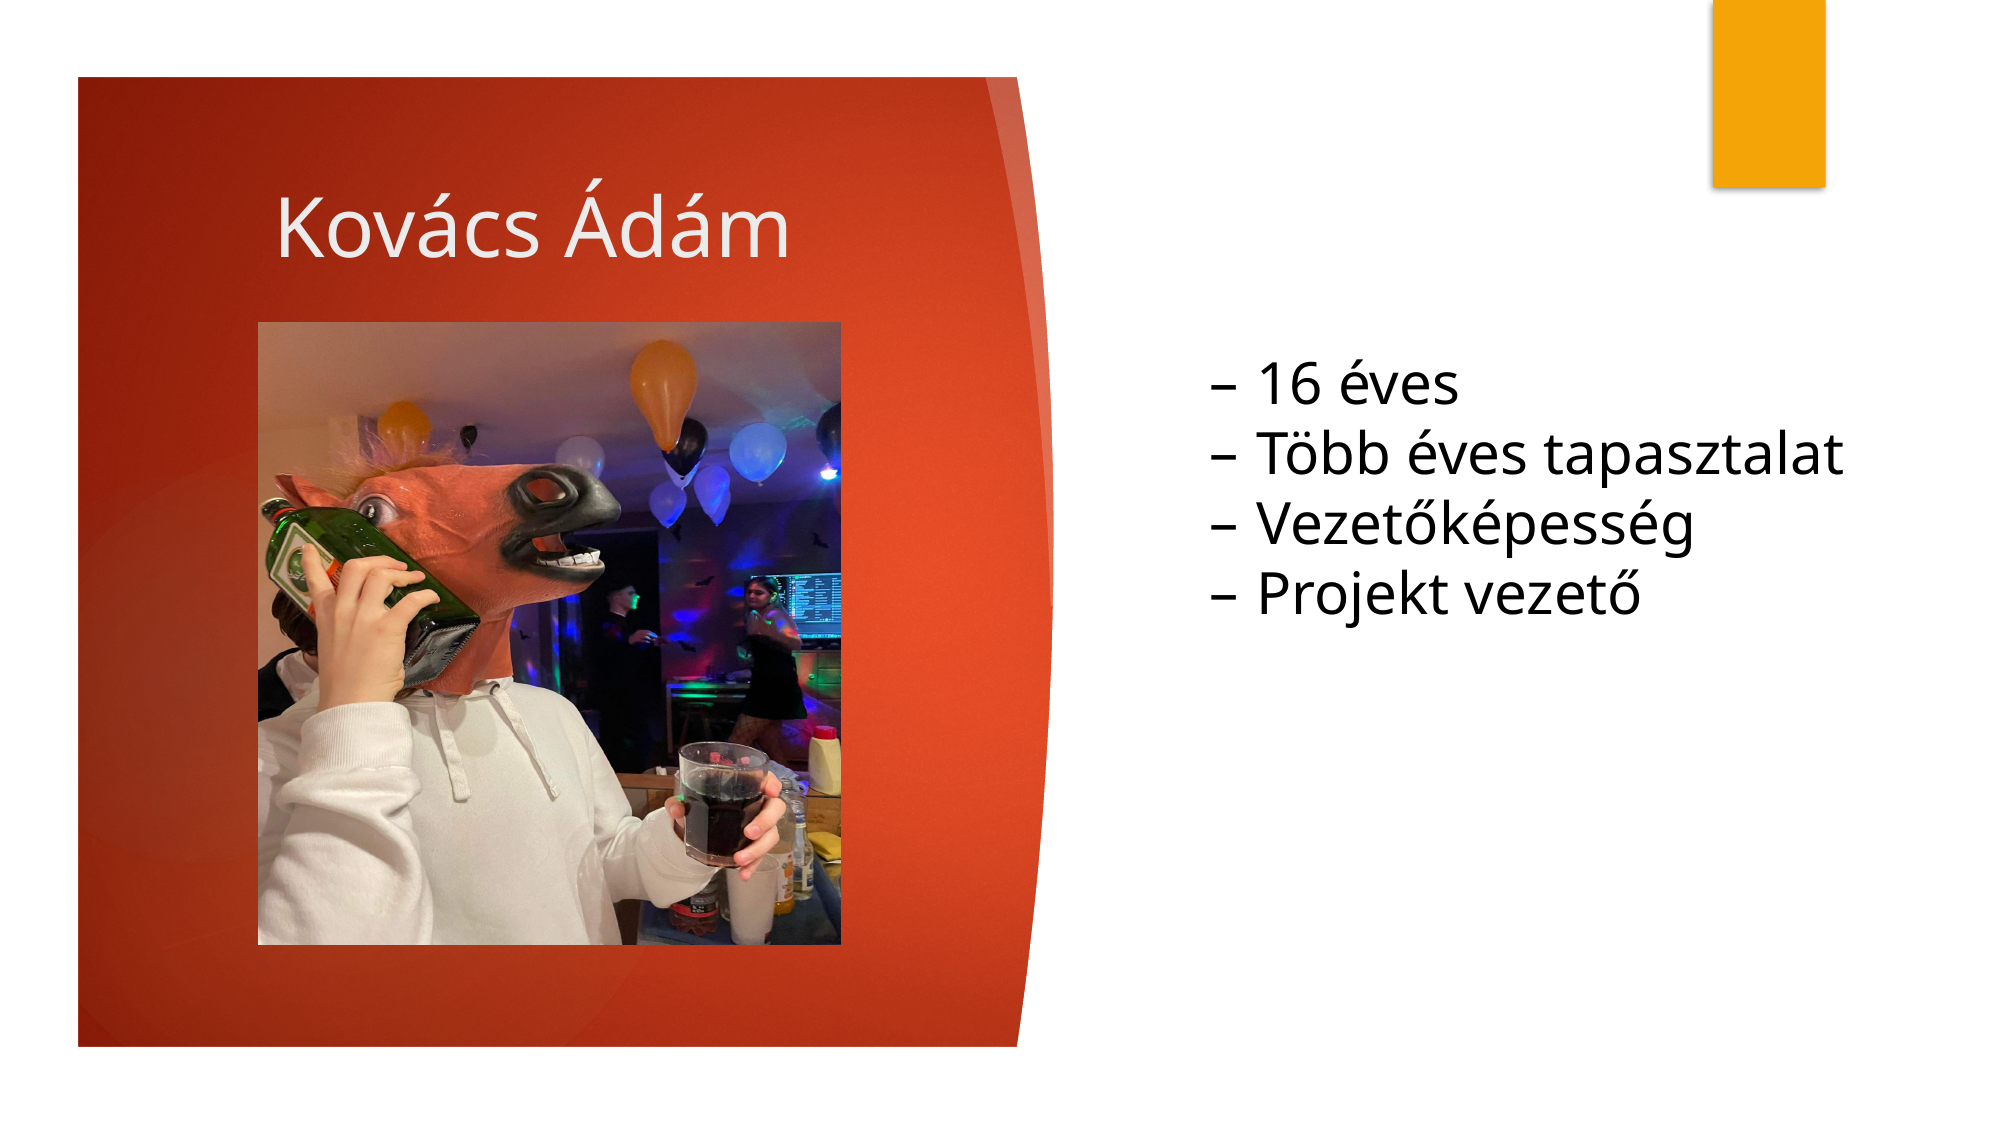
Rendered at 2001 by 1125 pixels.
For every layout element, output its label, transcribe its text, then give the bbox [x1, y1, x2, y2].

title Kovács Ádám [258, 136, 895, 312]
picture [258, 321, 842, 945]
text_box 16 éves Több éves tapasztalat Vezetőképesség Projekt vezető [1194, 339, 1920, 959]
